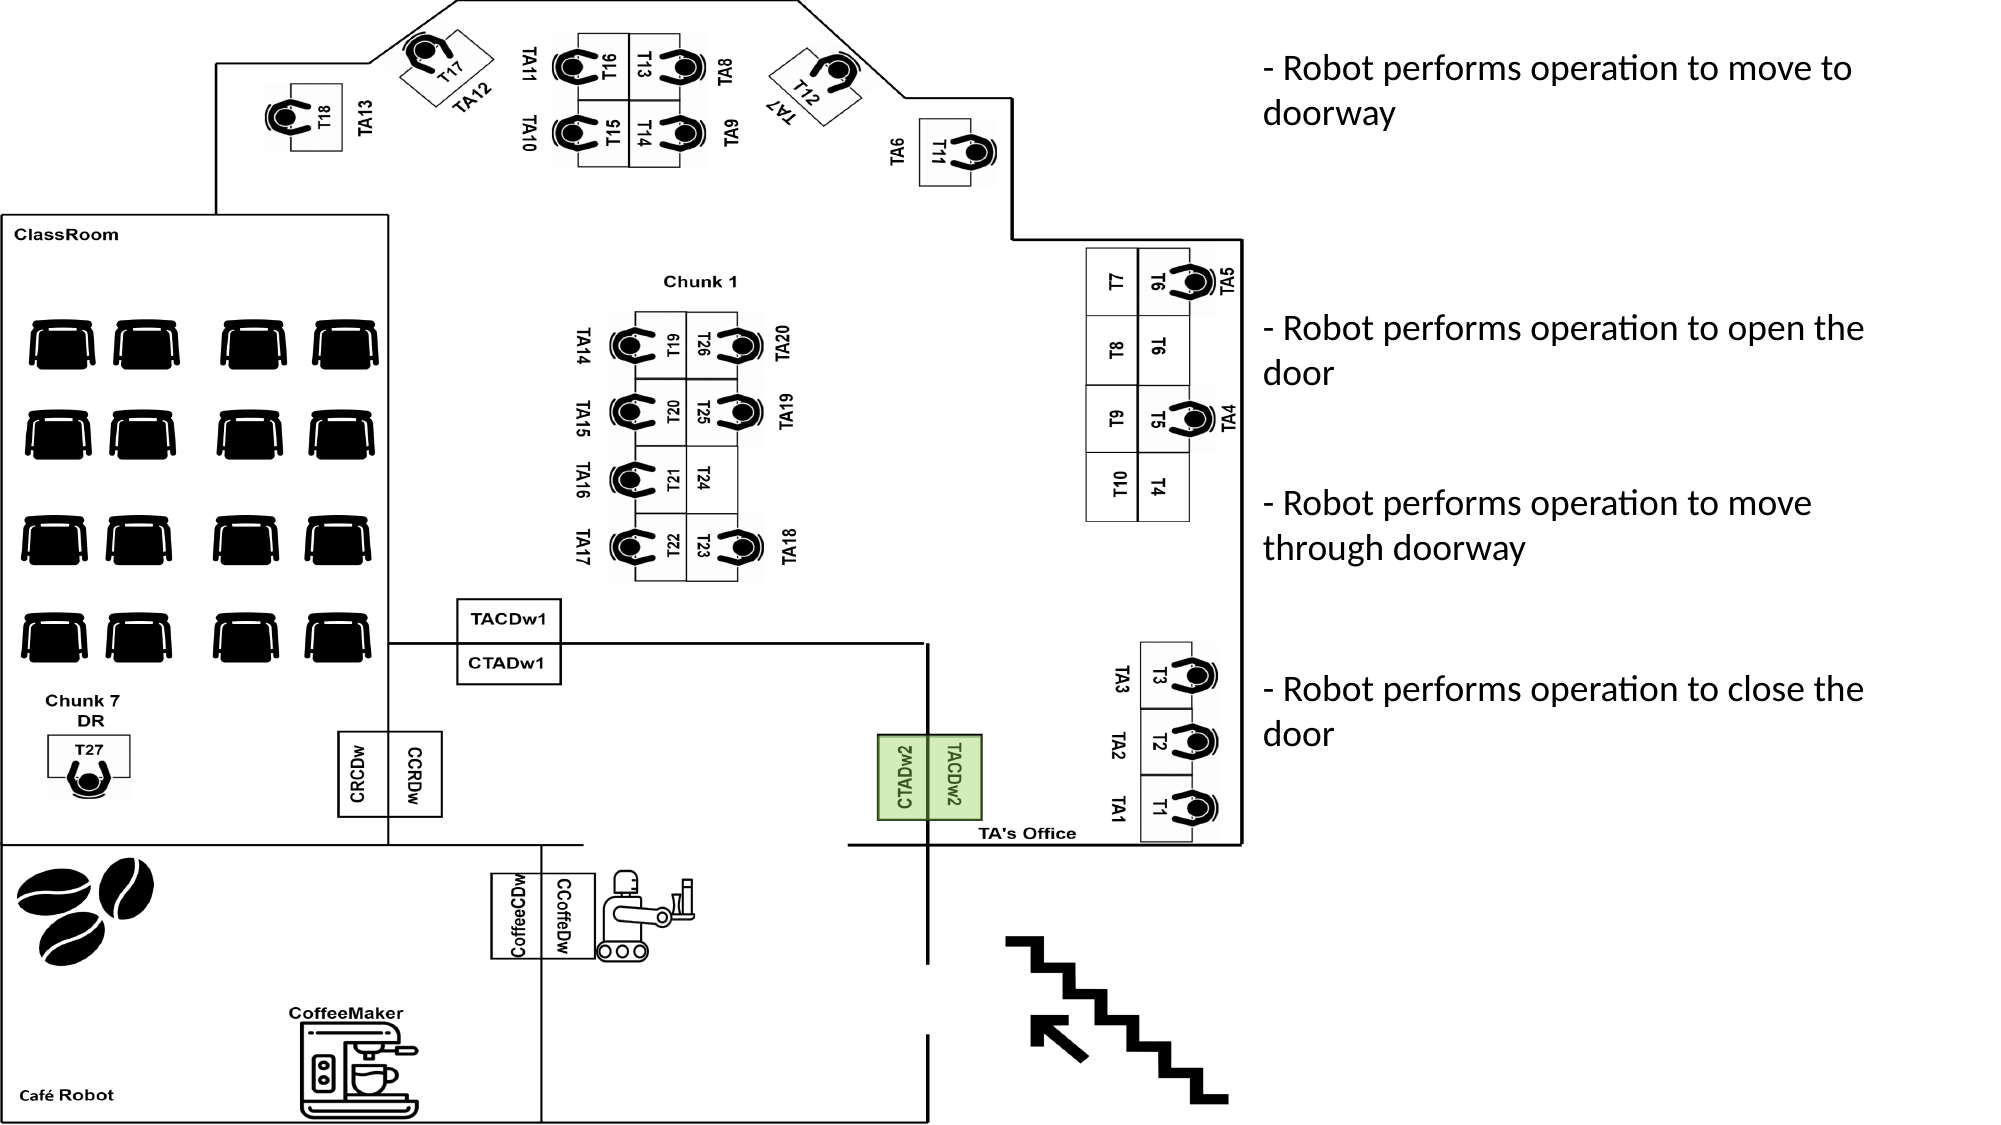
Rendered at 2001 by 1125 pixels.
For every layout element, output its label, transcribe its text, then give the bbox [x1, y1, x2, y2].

picture [0, 0, 1249, 1125]
text_box - Robot performs operation to close the door [1249, 656, 1932, 762]
text_box - Robot performs operation to move through doorway [1249, 470, 1932, 576]
text_box - Robot performs operation to open the door [1249, 295, 1932, 401]
text_box - Robot performs operation to move to doorway [1249, 35, 1932, 140]
